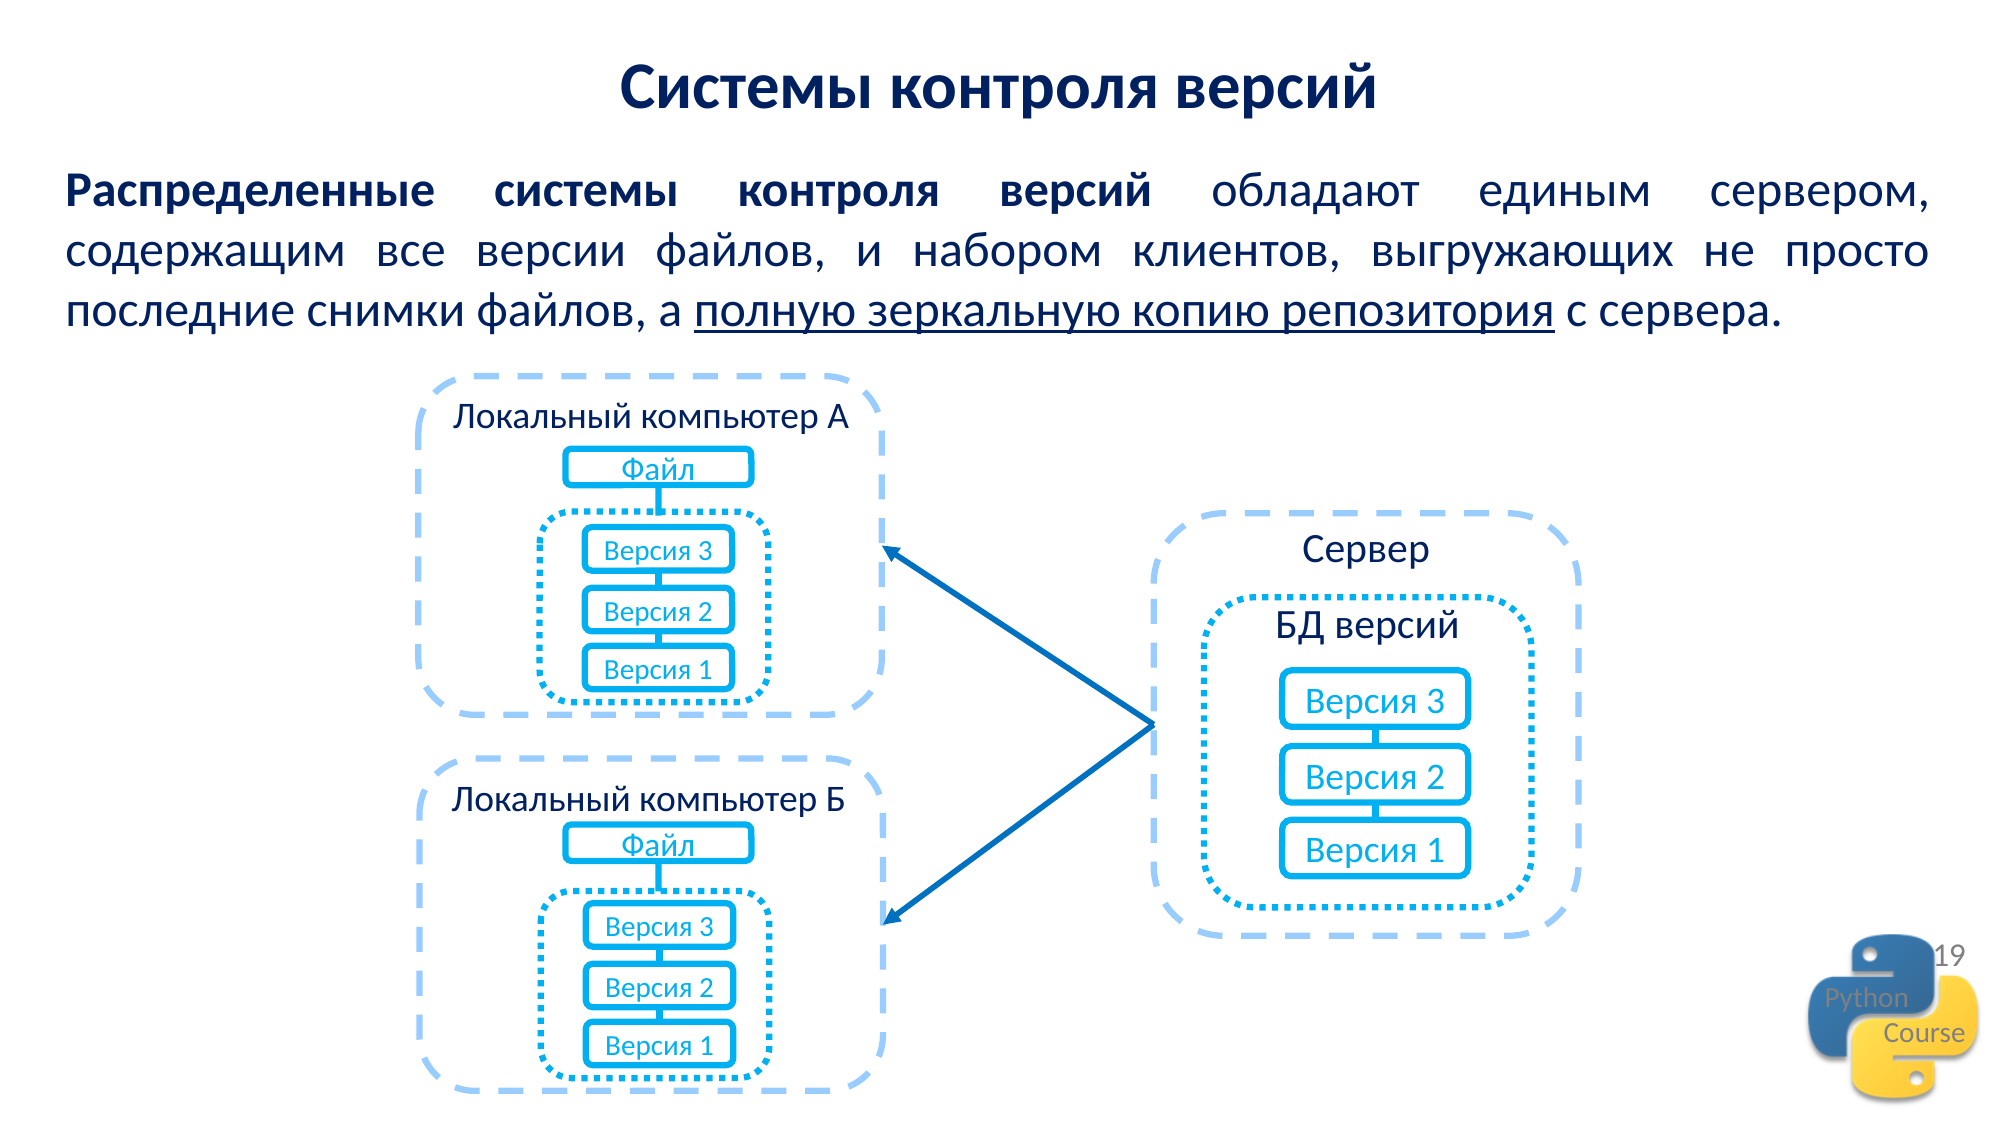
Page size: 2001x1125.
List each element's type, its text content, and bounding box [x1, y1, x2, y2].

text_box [417, 376, 1579, 1091]
text_box Распределенные системы контроля версий обладают единым сервером, содержащим все версии файлов, и набором клиентов, выгружающих не просто последние снимки файлов, а полную зеркальную копию репозитория с сервера. [50, 149, 1946, 344]
picture [1801, 932, 1985, 1110]
text_box Системы контроля версий [0, 34, 2000, 149]
